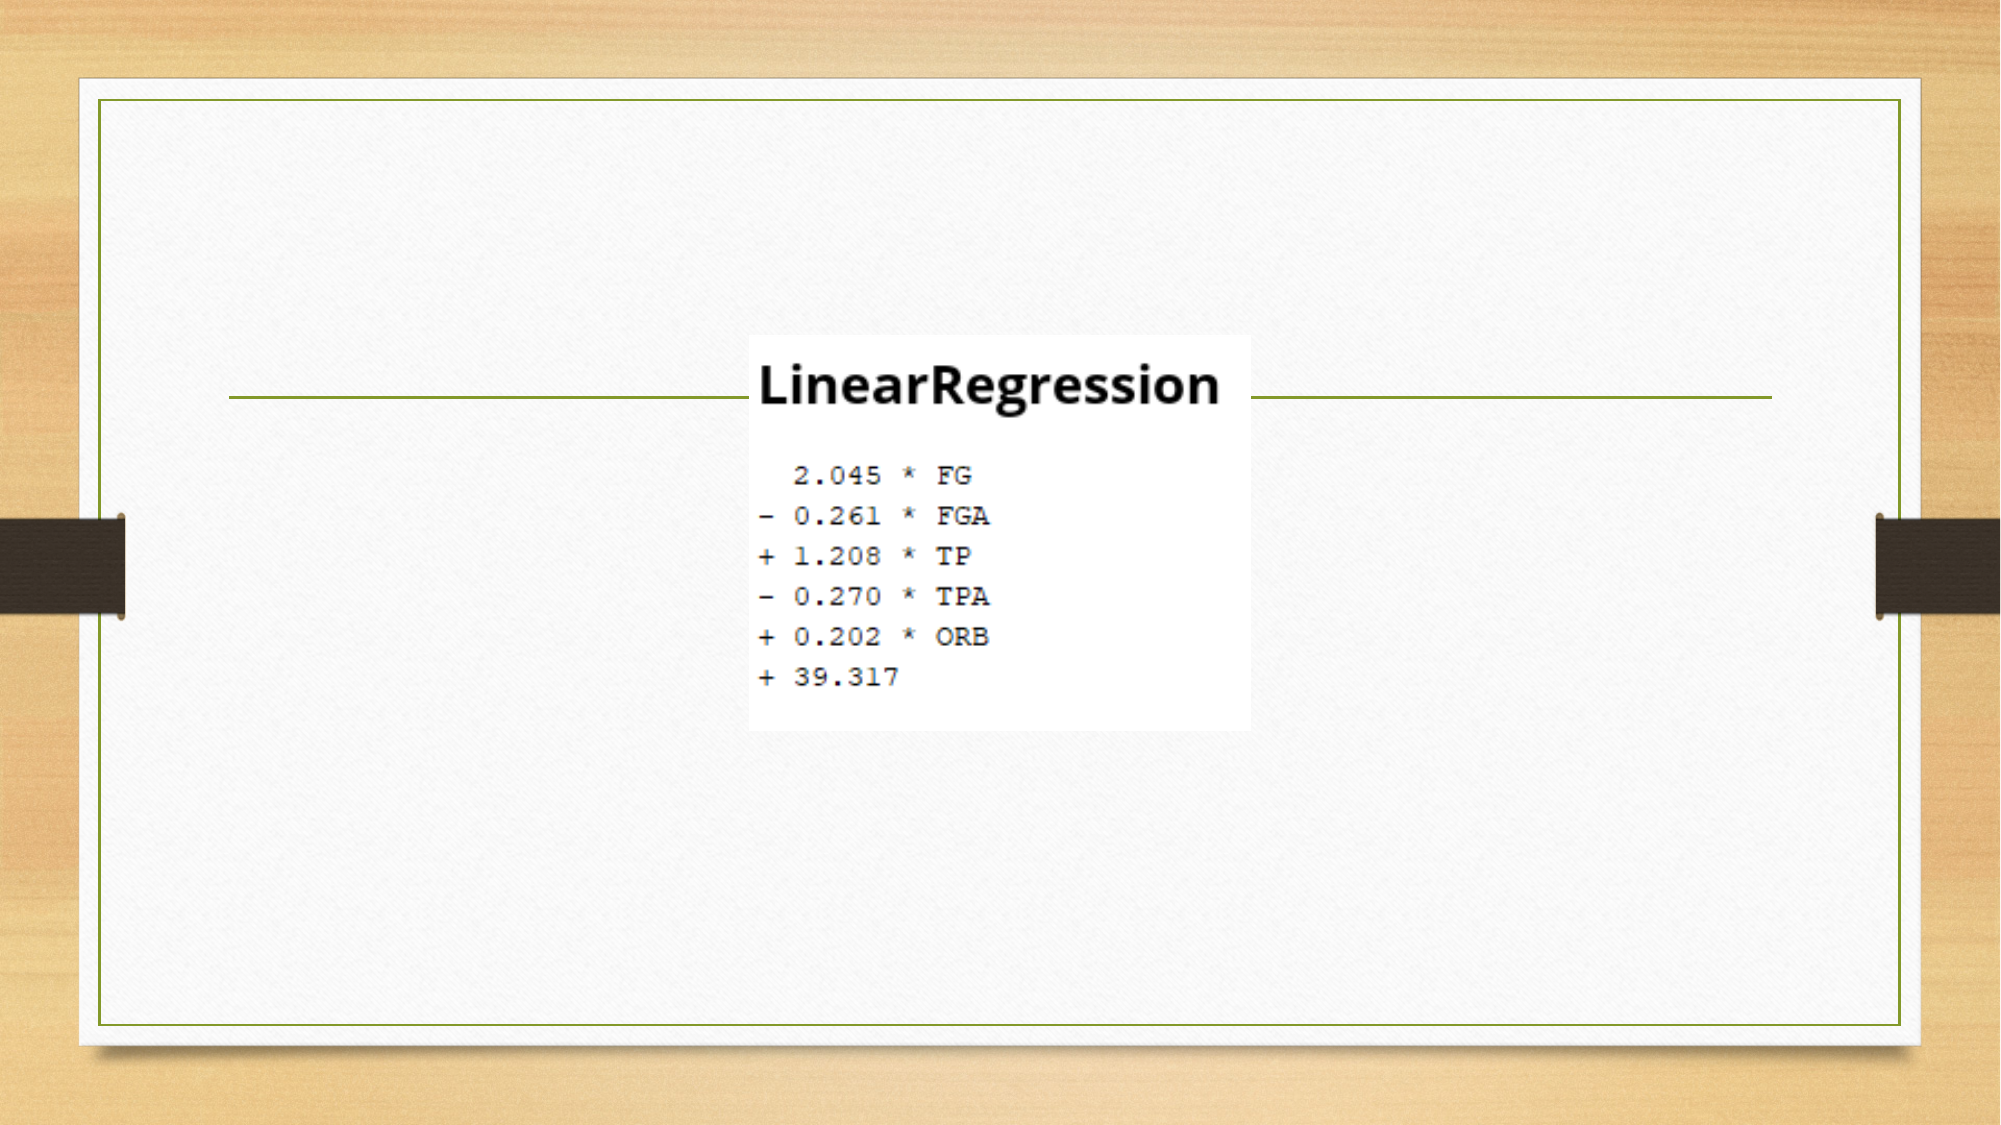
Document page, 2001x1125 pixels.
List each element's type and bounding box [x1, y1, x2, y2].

list [748, 335, 1252, 731]
picture [0, 0, 2001, 1125]
